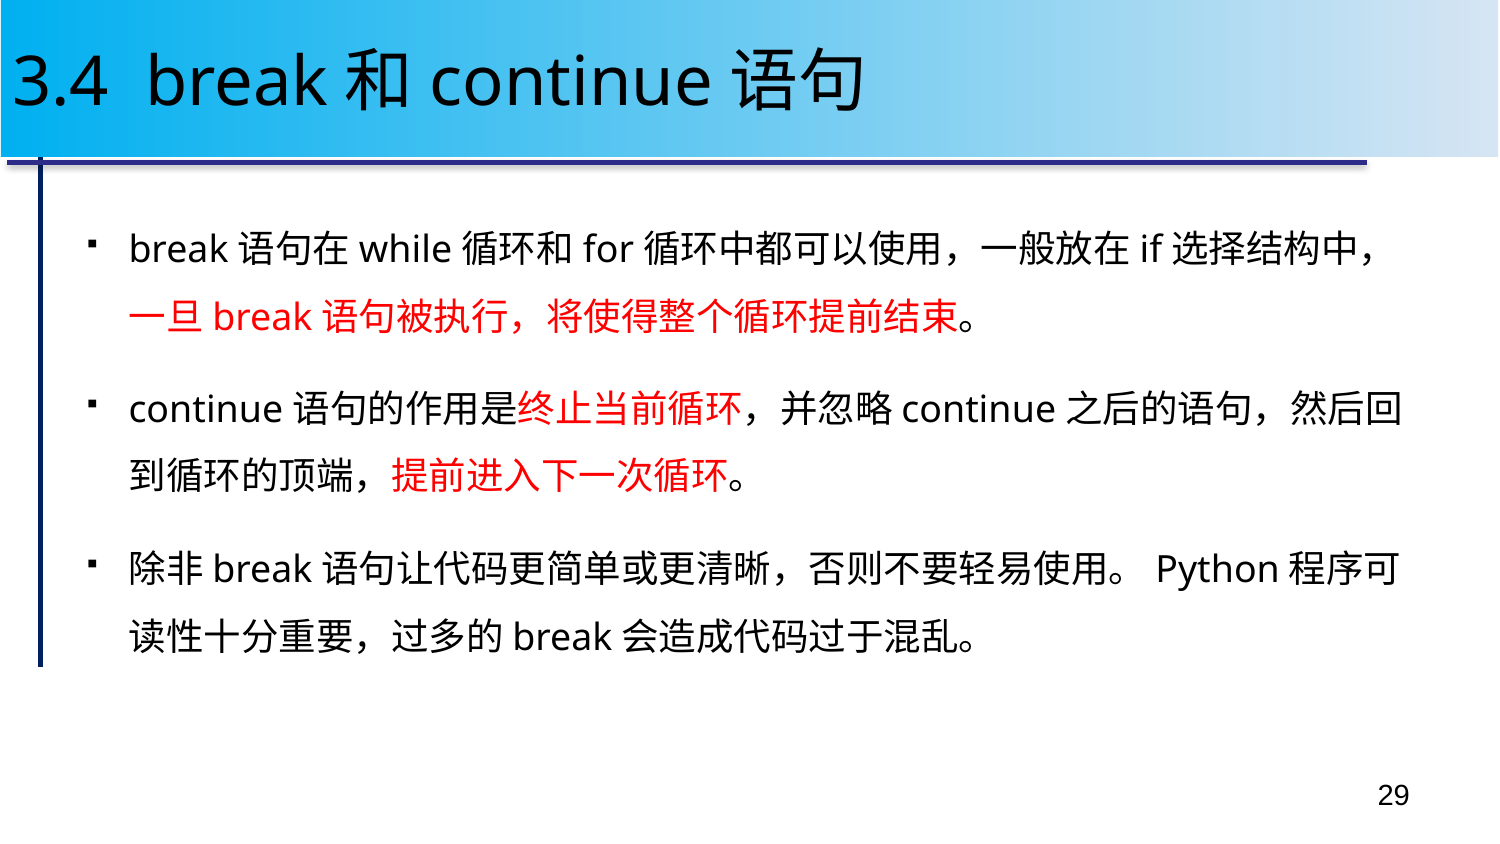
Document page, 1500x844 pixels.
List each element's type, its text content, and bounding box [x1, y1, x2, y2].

title 3.4 break和continue语句 [0, 0, 1499, 157]
slide_number 29 [1074, 768, 1426, 828]
list break语句在while循环和for循环中都可以使用，一般放在if选择结构中，一旦break语句被执行，将使得整个循环提前结束。 continue语句的作用是终止当前循环，并忽略continue之后的语句，然后回到循环的顶端，提前进入下一次循环。 除非break语句让代码更简单或更清晰，否则不要轻易使用。Python程序可读性十分重要，过多的break会造成代码过于混乱。 [74, 196, 1426, 755]
